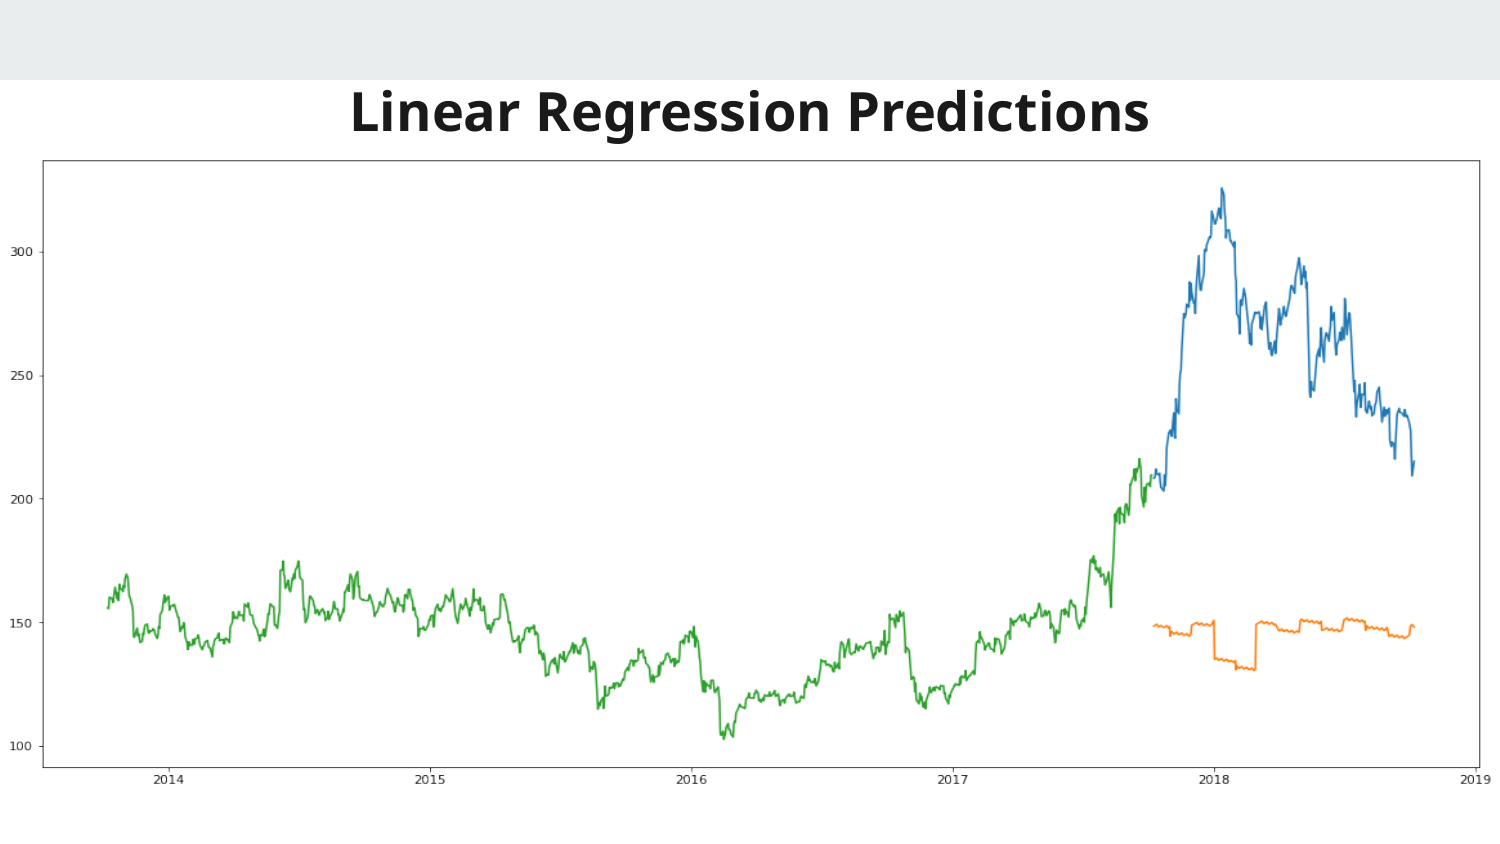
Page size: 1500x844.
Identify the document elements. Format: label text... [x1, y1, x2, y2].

picture [0, 149, 1500, 795]
title Linear Regression Predictions [119, 62, 1381, 148]
